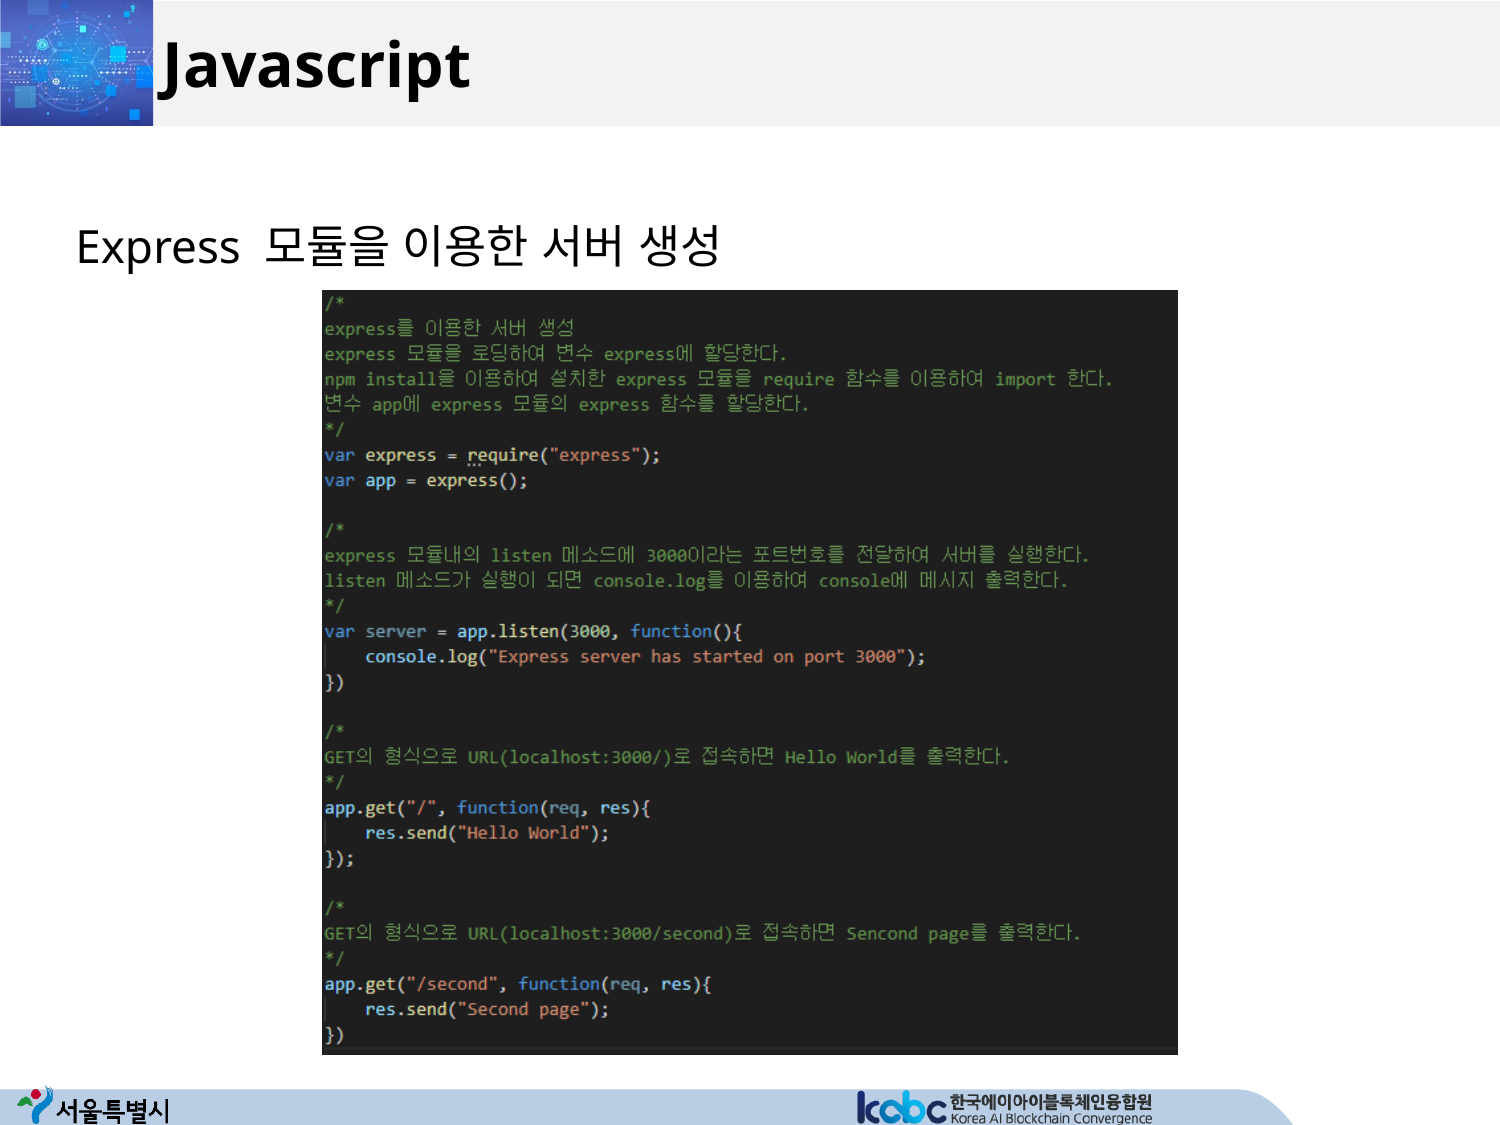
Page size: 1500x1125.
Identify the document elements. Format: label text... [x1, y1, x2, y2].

picture [17, 1085, 168, 1124]
picture [856, 1084, 1164, 1125]
picture [0, 0, 147, 126]
picture [322, 290, 1178, 1055]
list Express 모듈을 이용한 서버 생성 [60, 183, 1443, 1046]
title Javascript [147, 0, 1443, 126]
